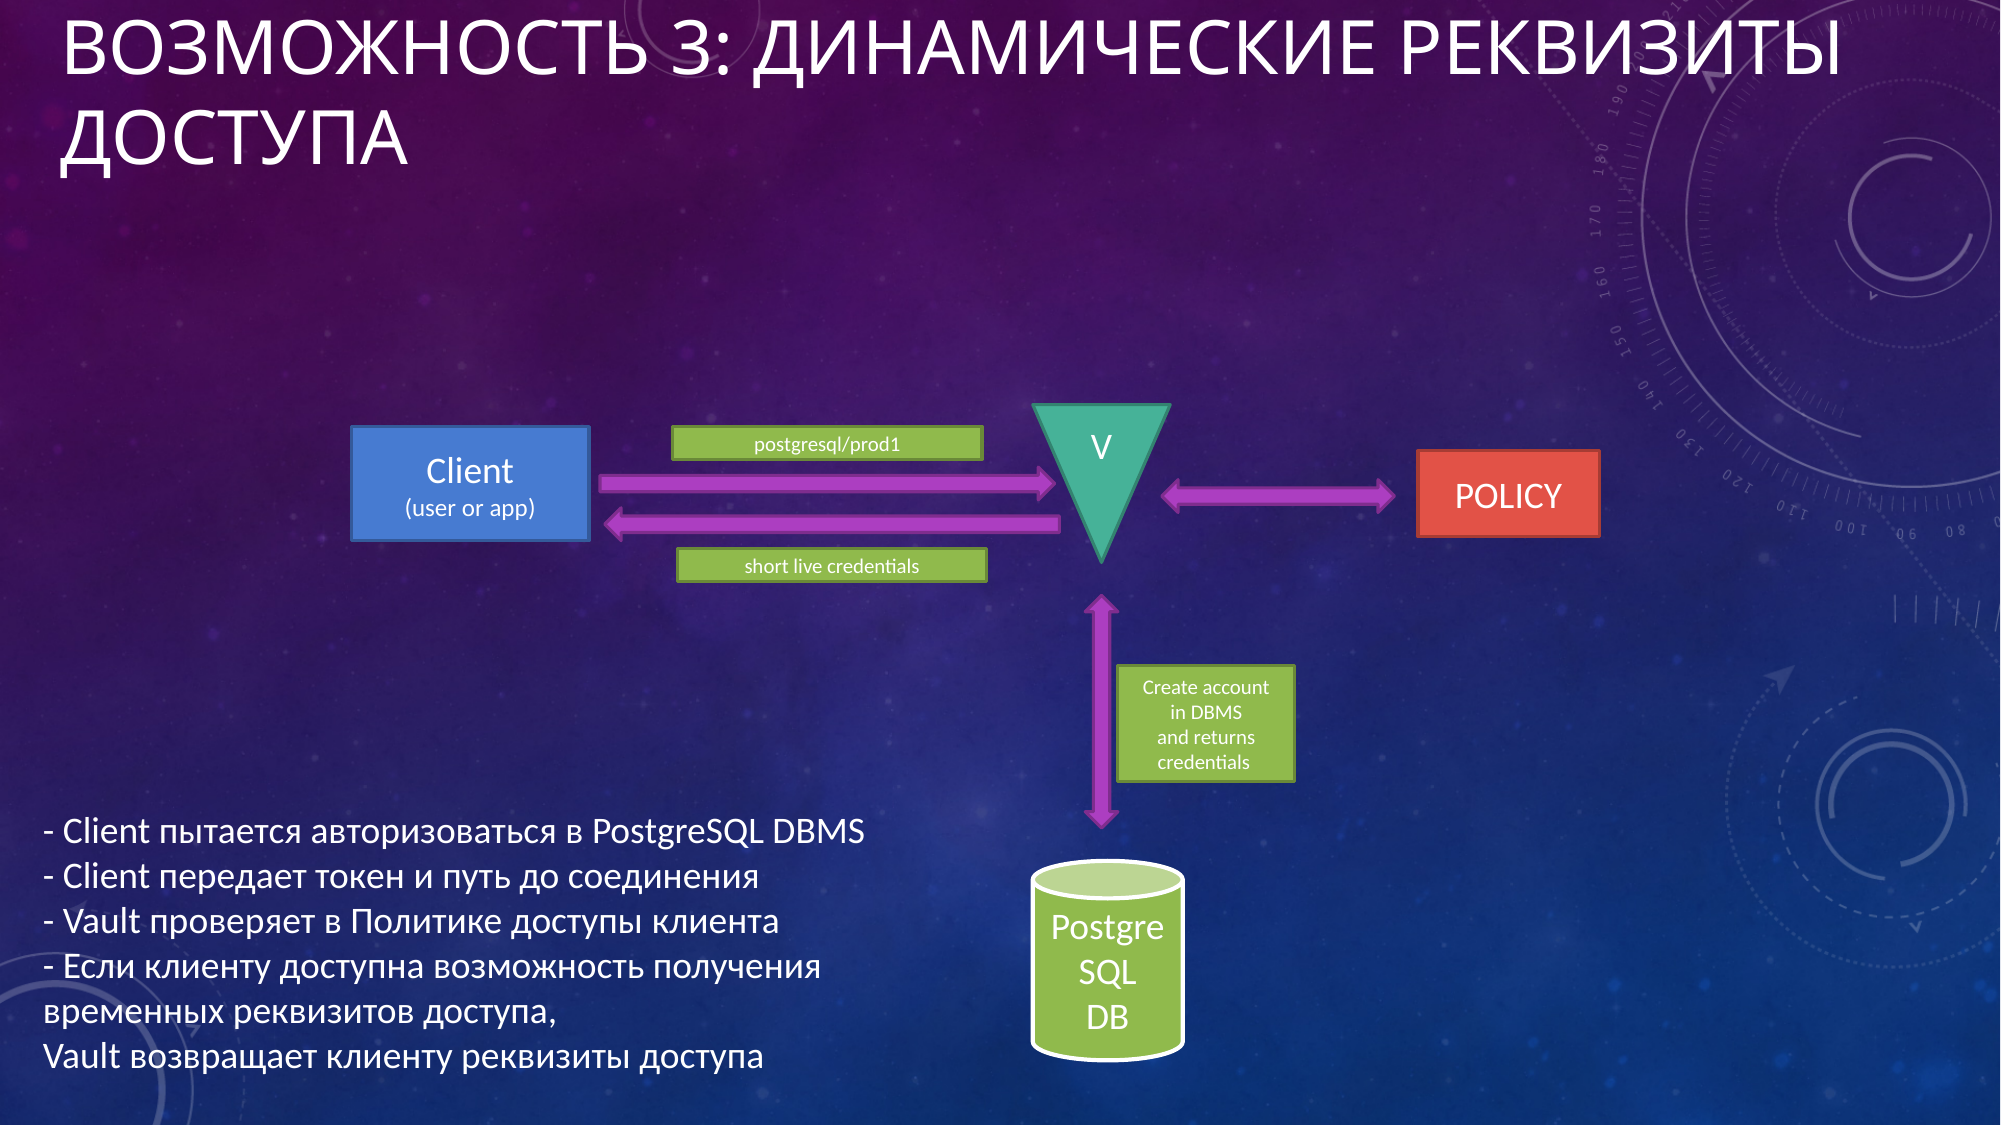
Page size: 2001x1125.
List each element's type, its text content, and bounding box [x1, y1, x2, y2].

text_box V [1031, 403, 1172, 565]
text_box [603, 506, 1061, 543]
text_box POLICY [1416, 449, 1601, 538]
text_box postgresql/prod1 [671, 425, 984, 461]
text_box short live credentials [676, 547, 988, 583]
text_box Client (user or app) [350, 425, 591, 542]
title Возможность 3: Динамические реквизиты доступа [45, 10, 1958, 169]
text_box Create account in DBMS and returns credentials [1116, 664, 1296, 783]
text_box [1160, 478, 1396, 514]
text_box - Client пытается авторизоваться в PostgreSQL DBMS - Client передает токен и путь до соединения - Vault проверяет в Политике доступы клиента - Если клиенту доступна возможность получения временных реквизитов доступа, Vault возвращает клиенту реквизиты доступа [28, 798, 1000, 1084]
text_box [598, 465, 1056, 502]
text_box PostgreSQL DB [1030, 858, 1185, 1063]
text_box [1083, 594, 1120, 830]
picture [0, 0, 2001, 1125]
